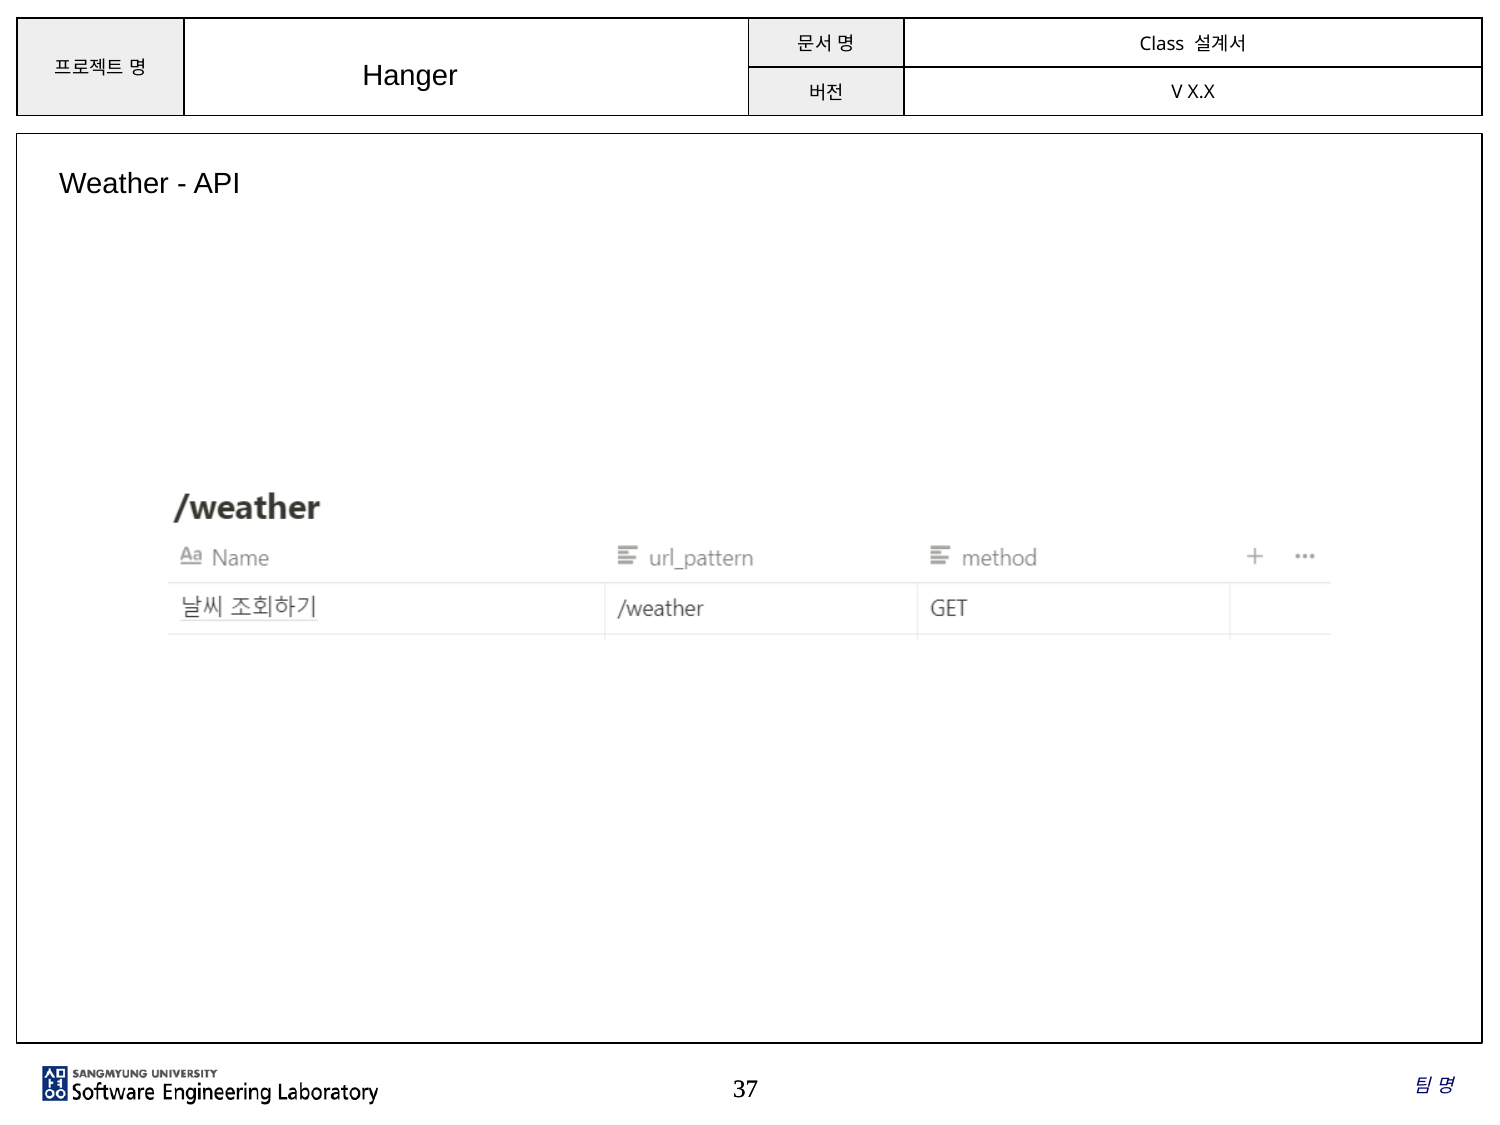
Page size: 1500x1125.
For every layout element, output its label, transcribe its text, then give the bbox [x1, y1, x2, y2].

footer 팀 명 [994, 1060, 1454, 1110]
text_box Weather - API [44, 157, 256, 208]
text_box Hanger [347, 49, 524, 134]
picture [42, 1066, 382, 1106]
picture [162, 485, 1338, 640]
